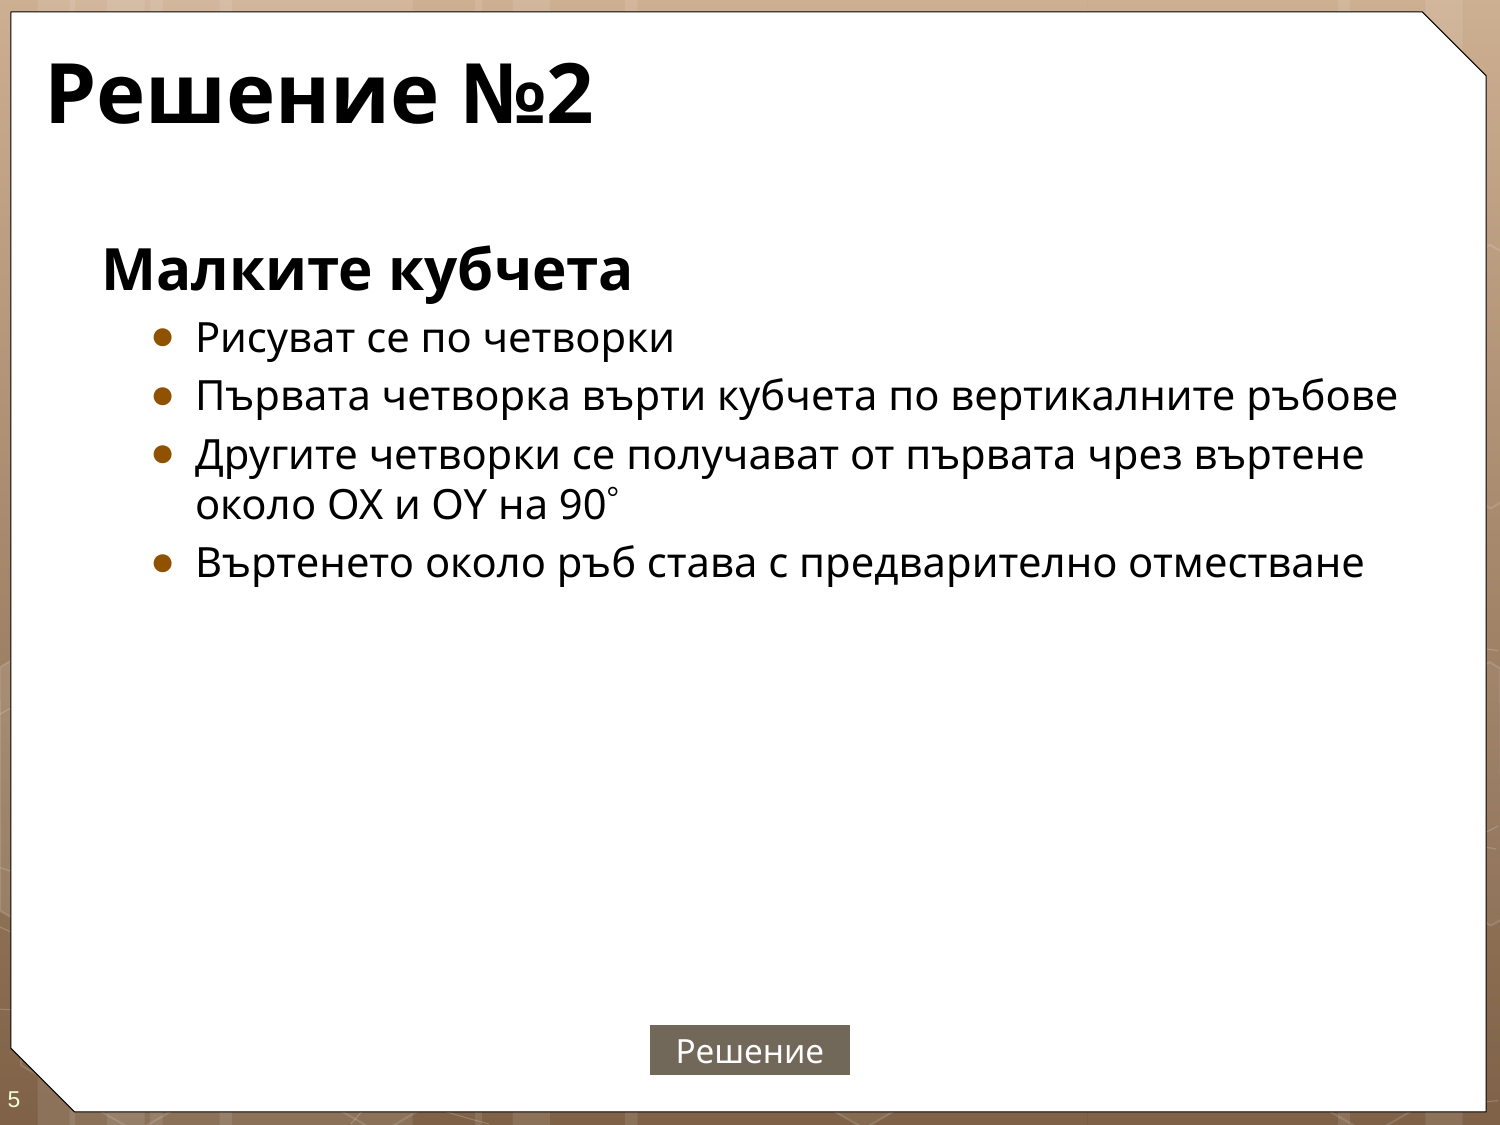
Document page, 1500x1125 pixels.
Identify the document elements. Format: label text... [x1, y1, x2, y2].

text_box Решение [649, 1024, 851, 1076]
title Решение №2 [29, 37, 1450, 144]
list Малките кубчета Рисуват се по четворки Първата четворка върти кубчета по вертикалните ръбове Другите четворки се получават от първата чрез въртене около OX и OY на 90 Въртенето около ръб става с предварително отместване [75, 224, 1488, 1113]
